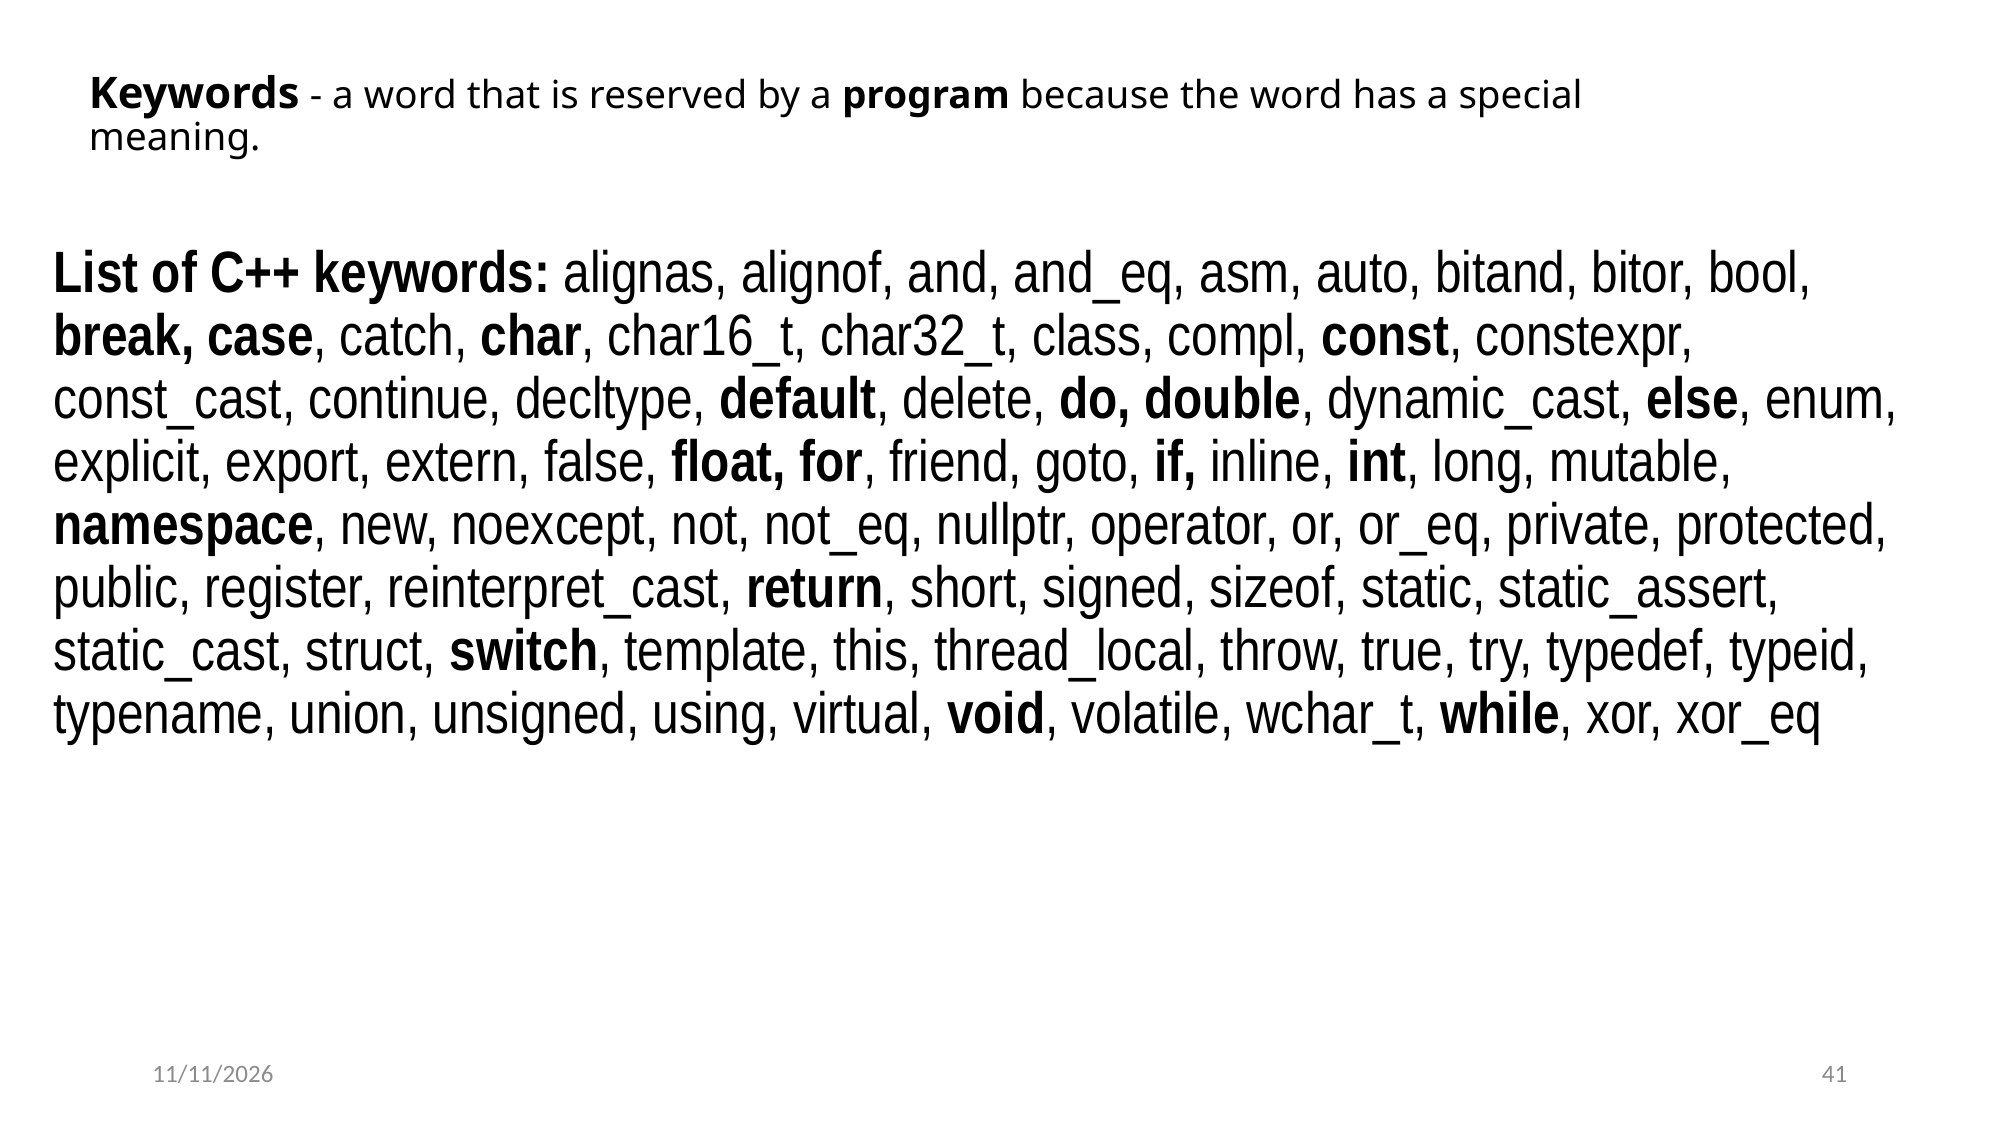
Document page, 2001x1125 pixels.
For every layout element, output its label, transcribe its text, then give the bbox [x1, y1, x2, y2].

list List of C++ keywords: alignas, alignof, and, and_eq, asm, auto, bitand, bitor, bool, break, case, catch, char, char16_t, char32_t, class, compl, const, constexpr, const_cast, continue, decltype, default, delete, do, double, dynamic_cast, else, enum, explicit, export, extern, false, float, for, friend, goto, if, inline, int, long, mutable, namespace, new, noexcept, not, not_eq, nullptr, operator, or, or_eq, private, protected, public, register, reinterpret_cast, return, short, signed, sizeof, static, static_assert, static_cast, struct, switch, template, this, thread_local, throw, true, try, typedef, typeid, typename, union, unsigned, using, virtual, void, volatile, wchar_t, while, xor, xor_eq [38, 235, 1936, 1070]
title Keywords - a word that is reserved by a program because the word has a special meaning. [73, 63, 1754, 167]
slide_number 41 [1412, 1042, 1863, 1103]
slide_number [137, 1042, 588, 1103]
